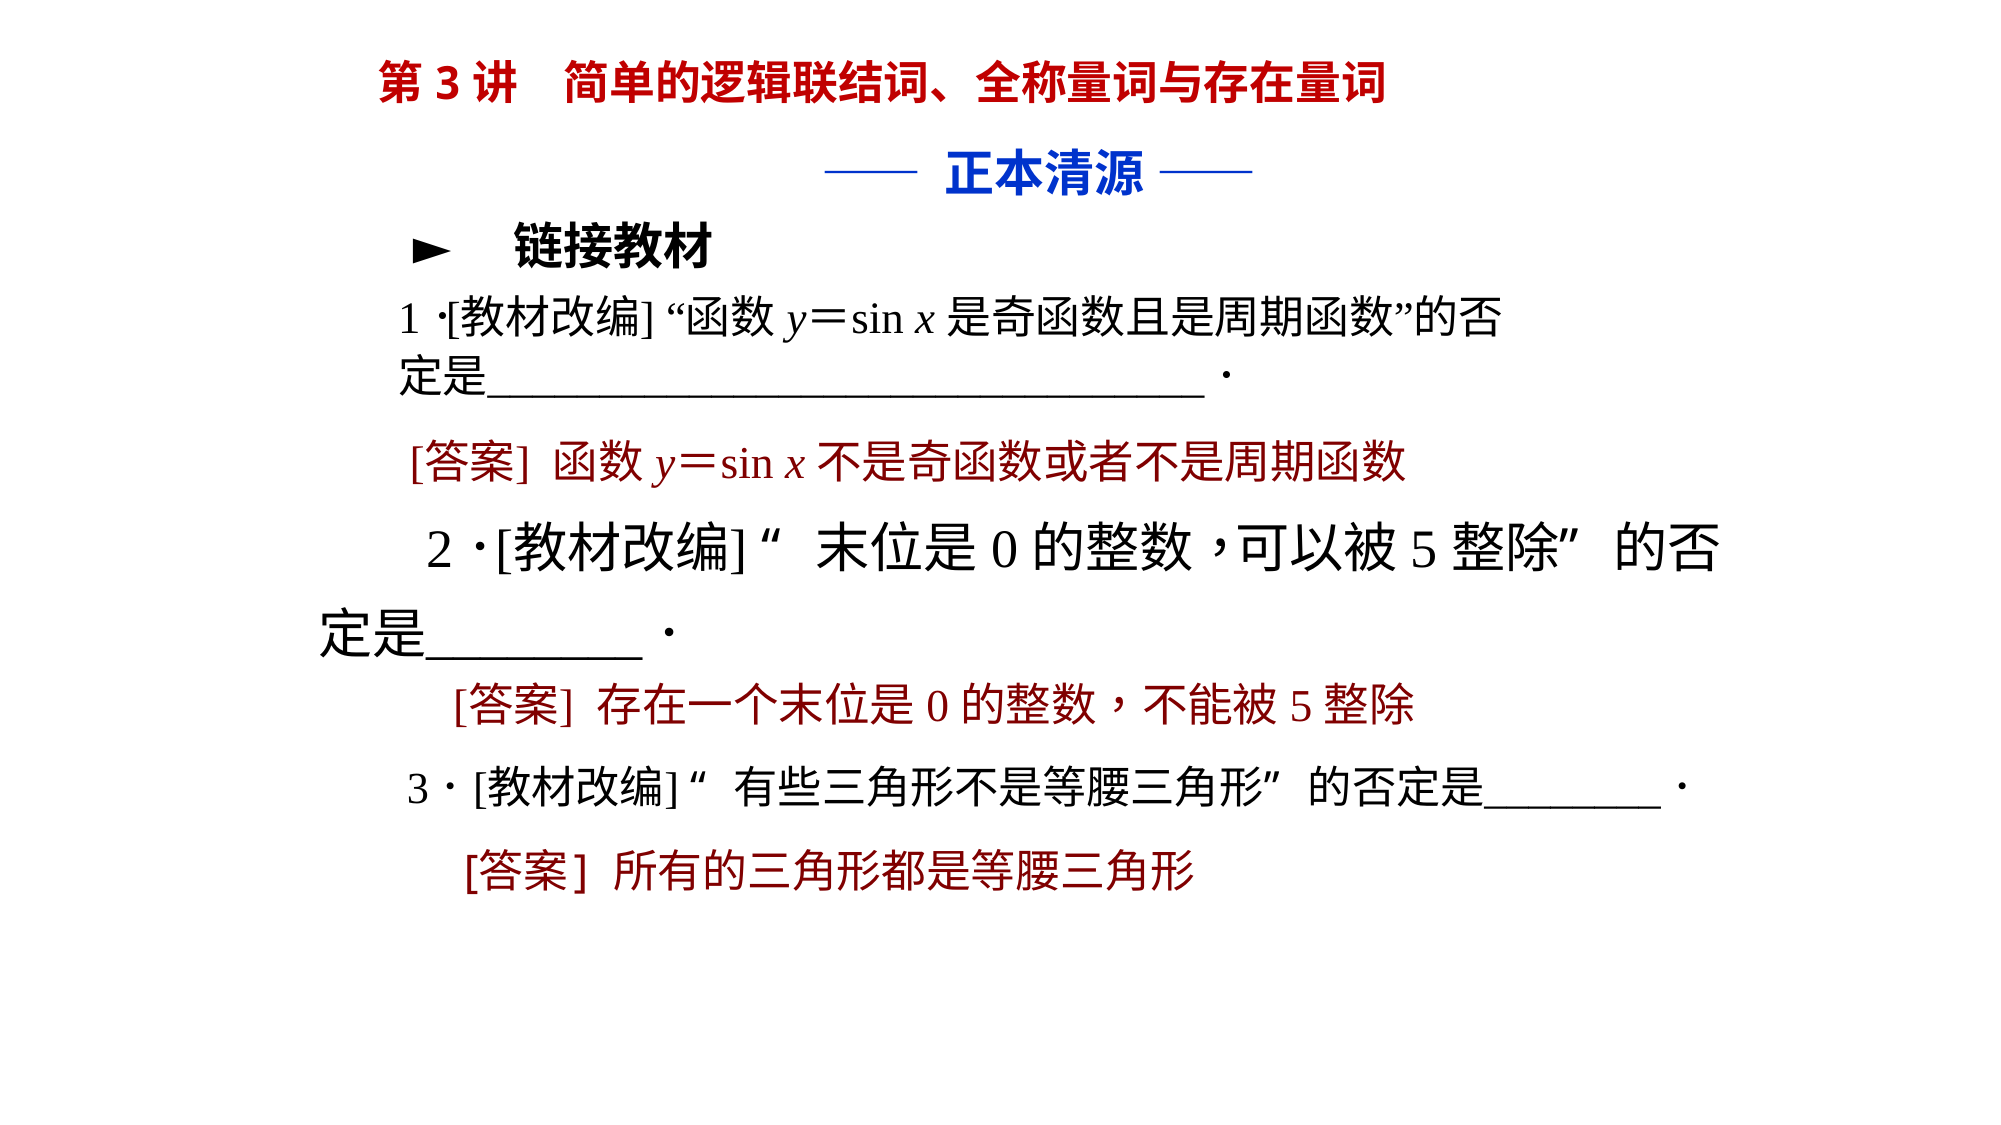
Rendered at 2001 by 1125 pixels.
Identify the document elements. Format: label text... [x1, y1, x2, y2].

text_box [362, 675, 1482, 744]
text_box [398, 288, 1506, 420]
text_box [318, 759, 1759, 841]
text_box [318, 513, 1725, 720]
text_box 第3讲 简单的逻辑联结词、全称量词与存在量词 [362, 42, 1461, 121]
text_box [318, 432, 1461, 513]
text_box —— 正本清源 —— ► 链接教材 [398, 121, 1680, 224]
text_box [367, 842, 1475, 931]
